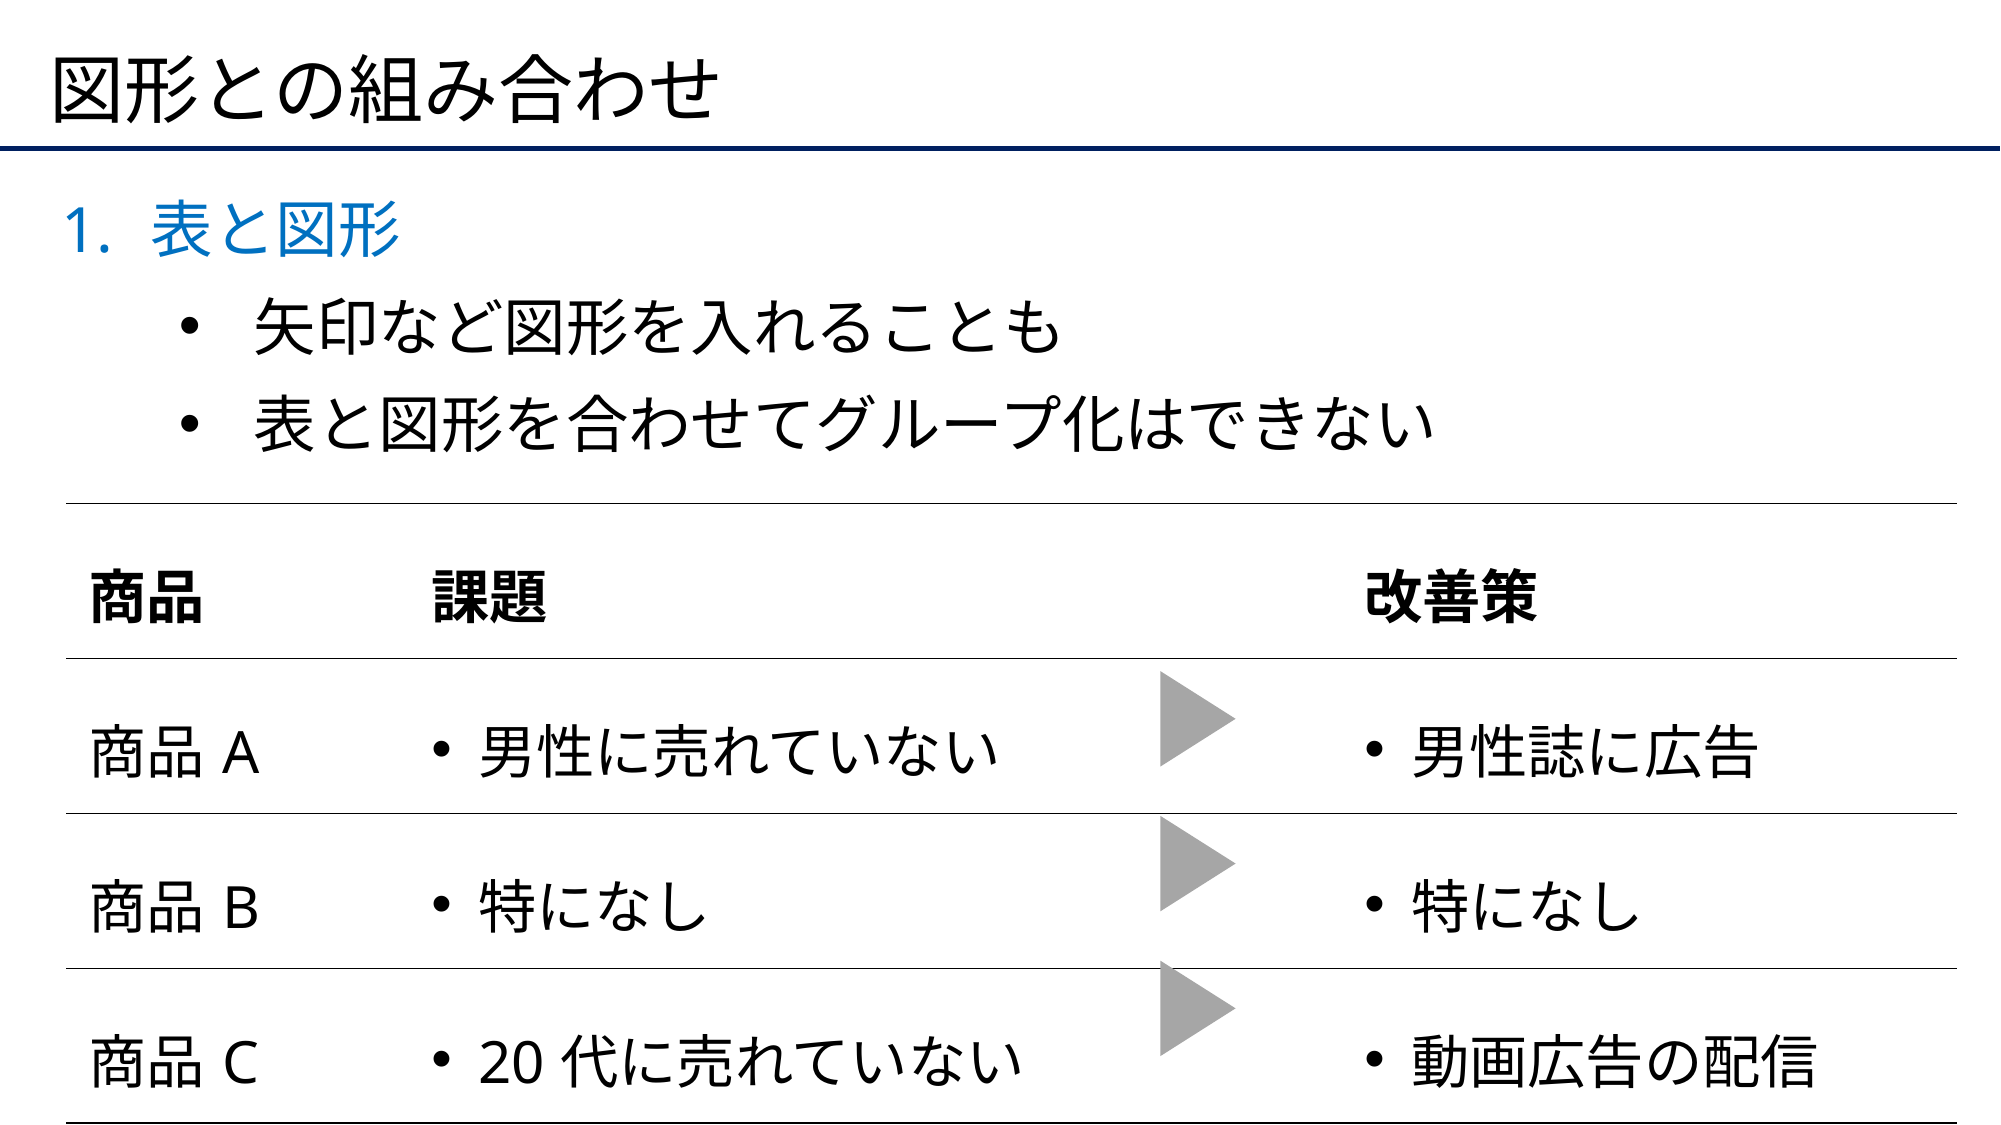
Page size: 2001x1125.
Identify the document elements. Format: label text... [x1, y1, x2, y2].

text_box 表と図形 矢印など図形を入れることも 表と図形を合わせてグループ化はできない [46, 160, 1925, 468]
table_header 課題 [409, 504, 1342, 658]
title 図形との組み合わせ [34, 30, 1925, 157]
text_box [1159, 814, 1238, 914]
table_cell 商品C [66, 969, 409, 1122]
table_cell 20代に売れていない [409, 969, 1342, 1122]
table_cell 商品A [66, 659, 409, 813]
table_header 改善策 [1342, 504, 1957, 658]
text_box [1159, 958, 1238, 1058]
text_box [1159, 669, 1238, 769]
table_header 商品 [66, 504, 409, 658]
table_cell 特になし [1342, 814, 1957, 968]
table_cell 特になし [409, 814, 1342, 968]
table_cell 動画広告の配信 [1342, 969, 1957, 1122]
table_cell 男性に売れていない [409, 659, 1342, 813]
table_cell 商品B [66, 814, 409, 968]
table_cell 男性誌に広告 [1342, 659, 1957, 813]
